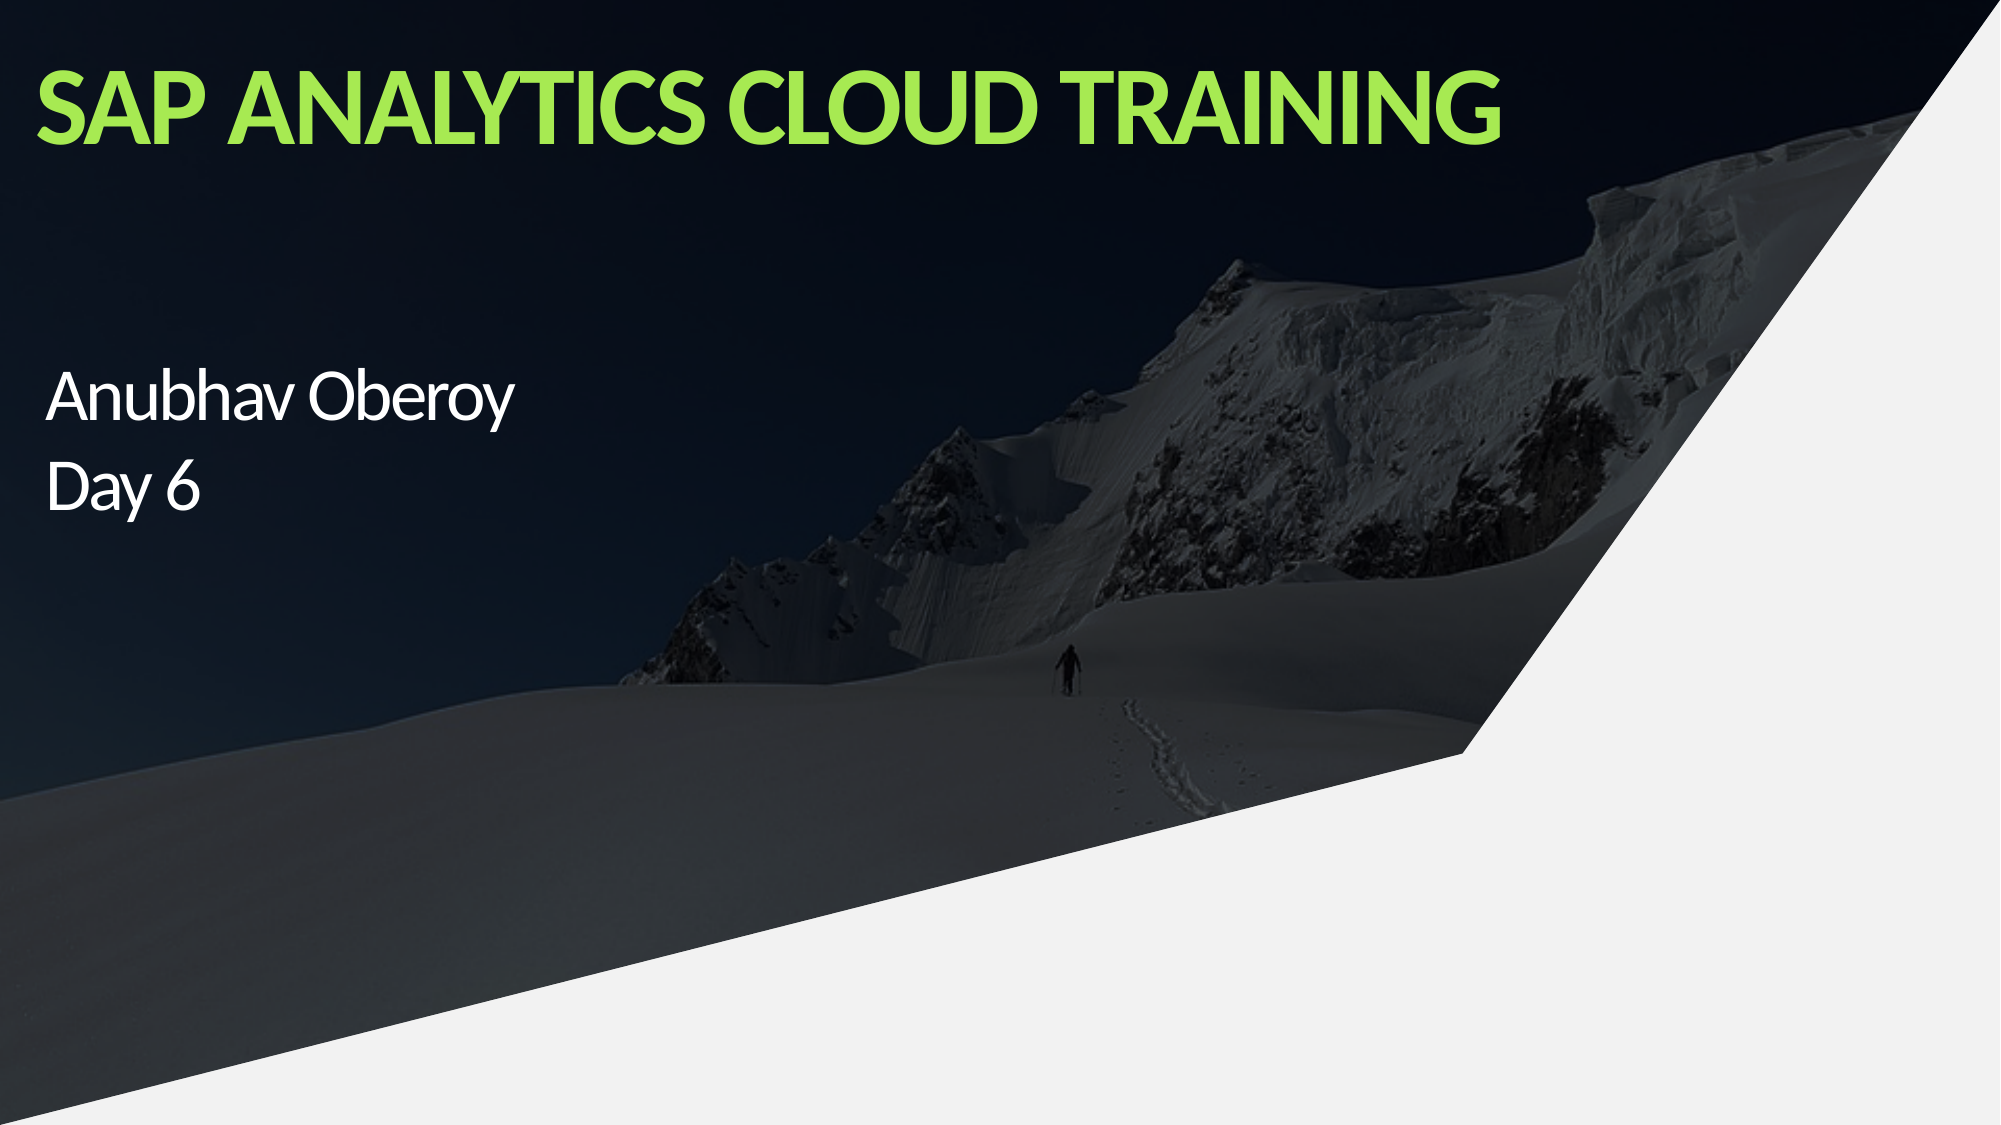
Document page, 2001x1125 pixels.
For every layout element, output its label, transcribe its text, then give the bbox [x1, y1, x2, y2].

text_box SAP Analytics cloud training [20, 25, 1695, 175]
text_box Anubhav Oberoy Day 6 [30, 338, 1119, 533]
text_box [0, 0, 2000, 1125]
